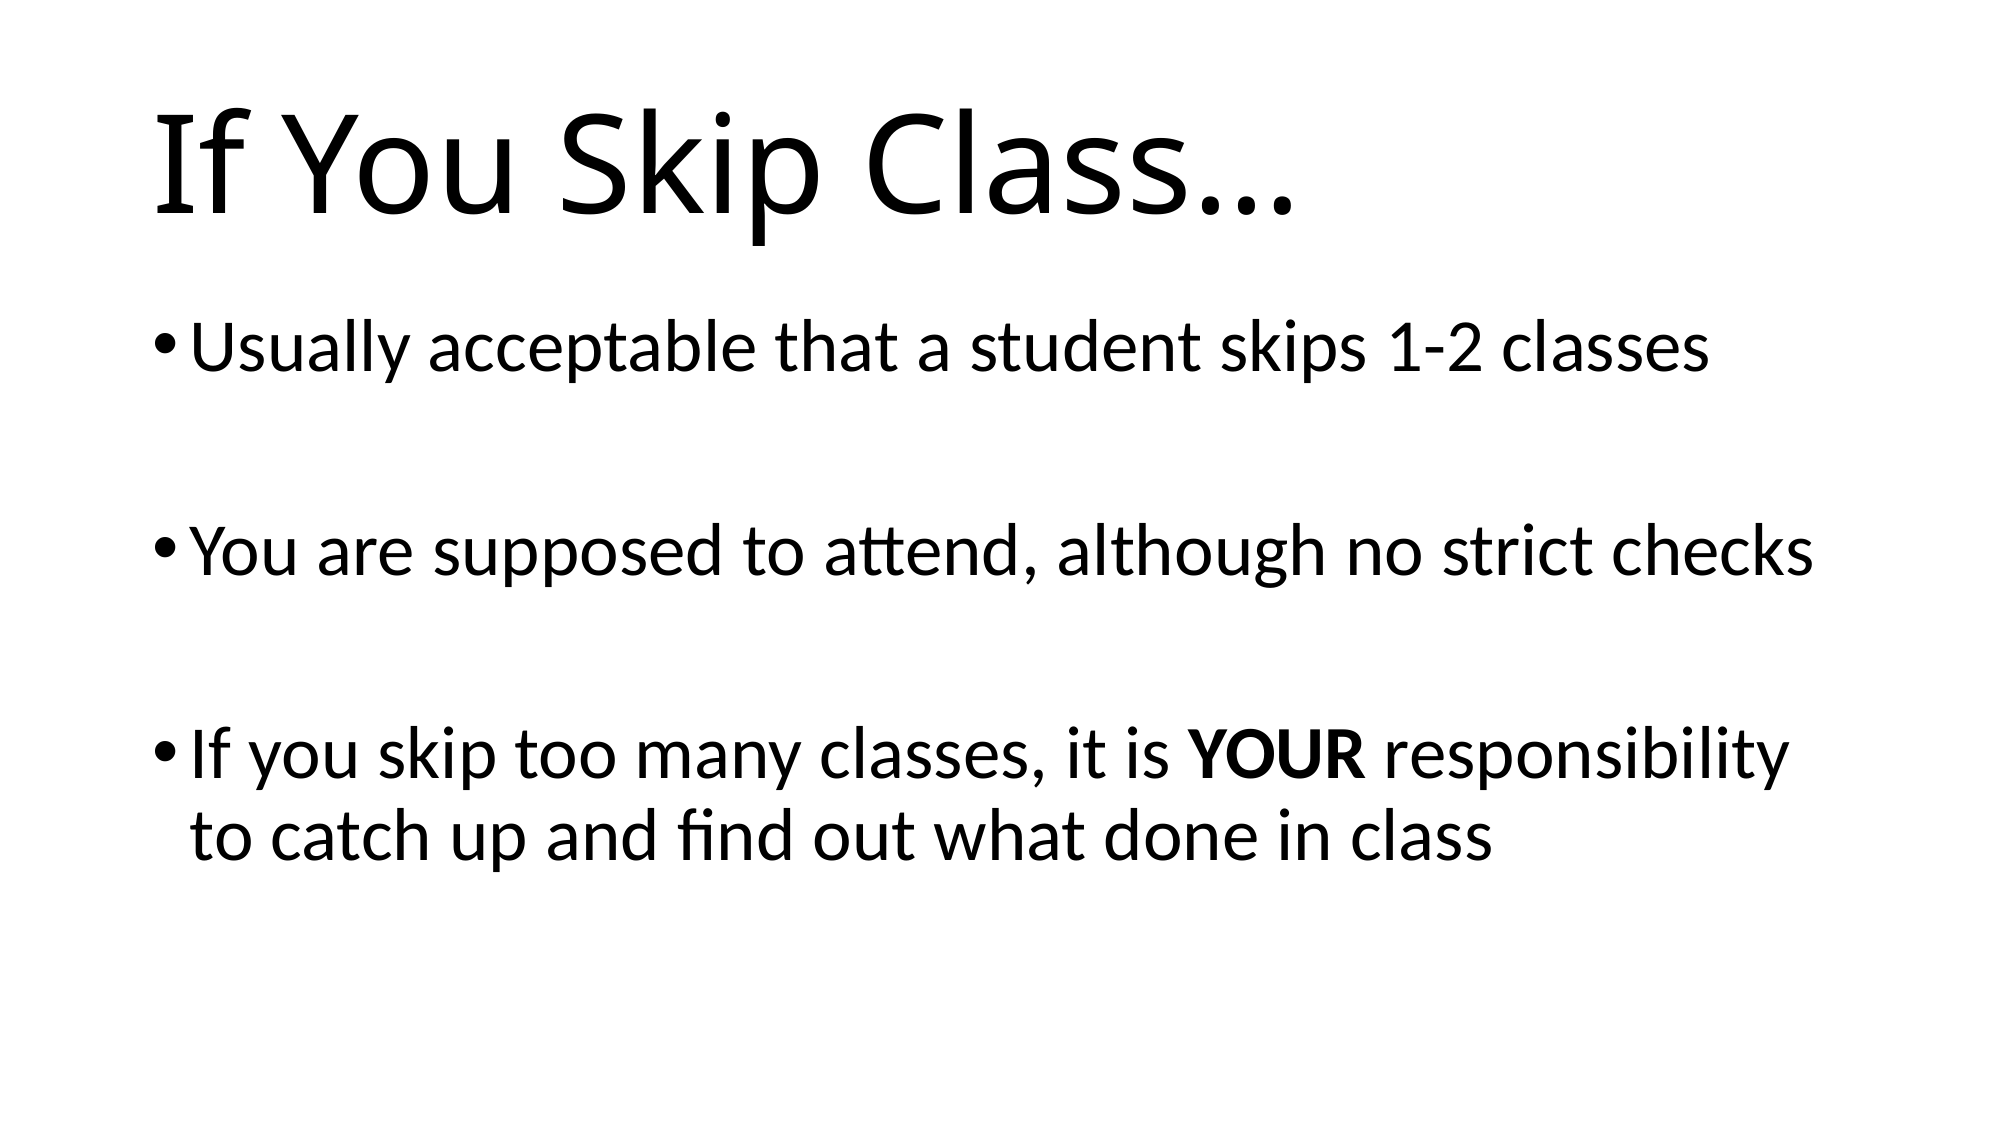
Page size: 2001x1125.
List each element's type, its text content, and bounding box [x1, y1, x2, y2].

title If You Skip Class… [137, 59, 1863, 278]
list Usually acceptable that a student skips 1-2 classes You are supposed to attend, although no strict checks If you skip too many classes, it is YOUR responsibility to catch up and find out what done in class [137, 299, 1863, 1014]
